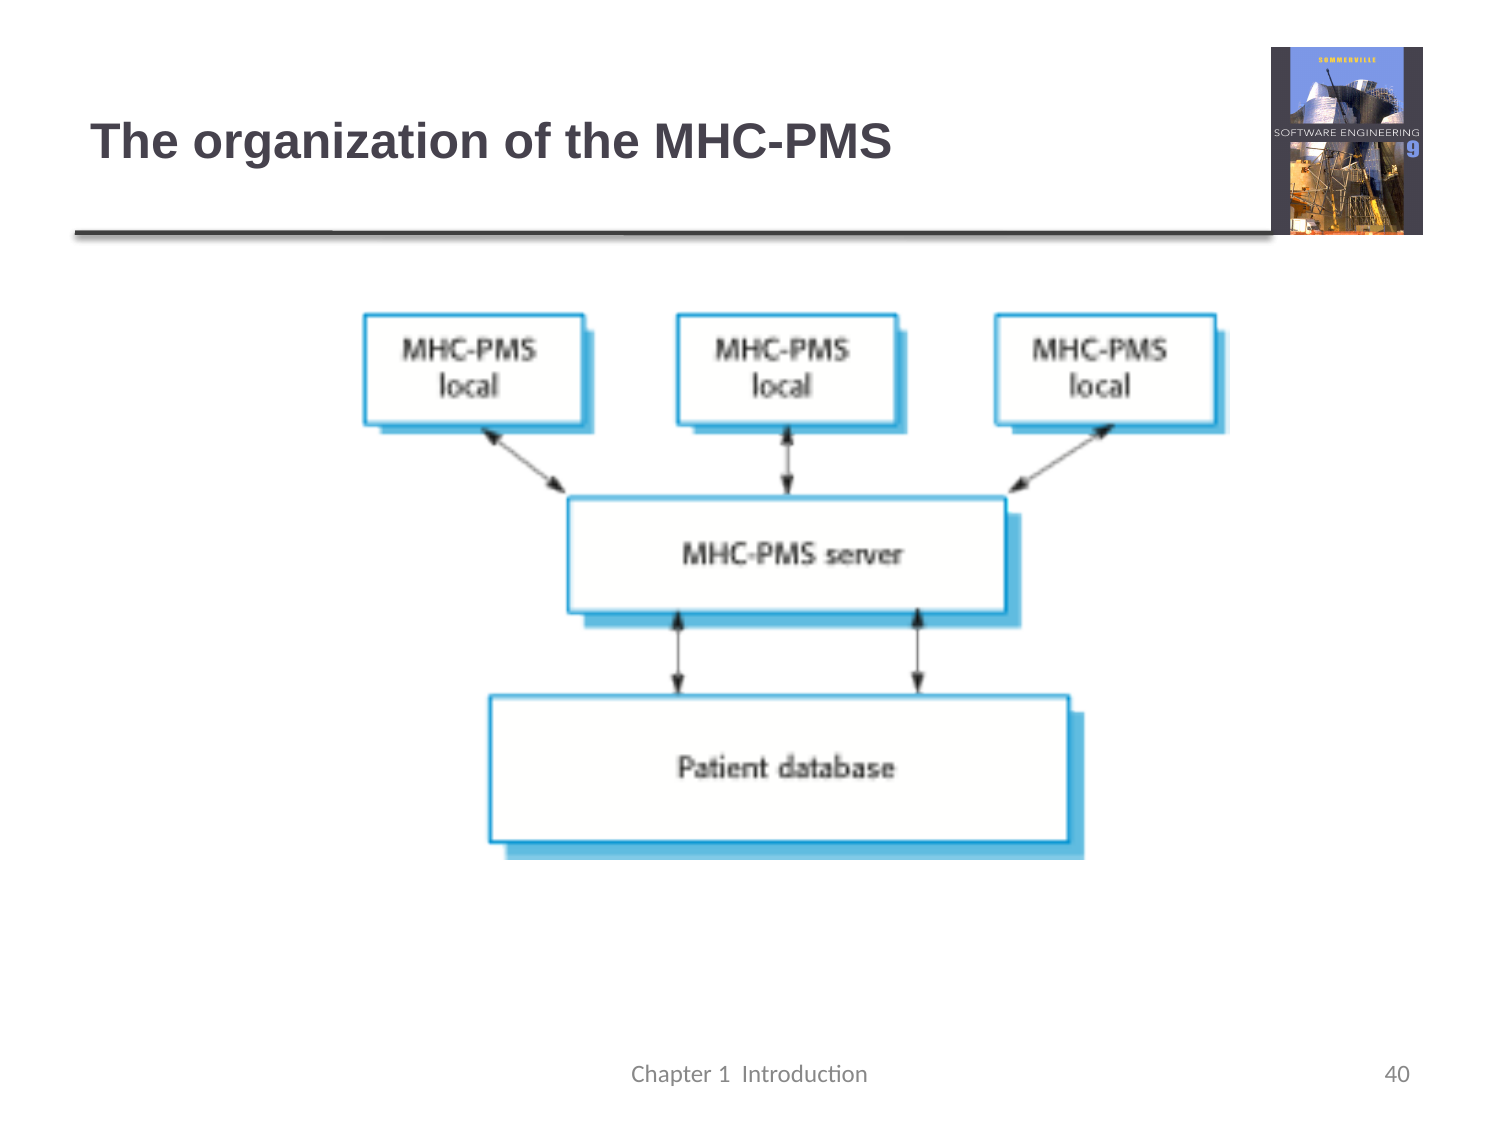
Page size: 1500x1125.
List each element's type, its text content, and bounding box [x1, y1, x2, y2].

slide_number ‹#› [1074, 1042, 1425, 1103]
footer Chapter 1 Introduction [512, 1042, 988, 1103]
title The organization of the MHC-PMS [75, 45, 1272, 233]
picture [361, 311, 1230, 860]
picture [1272, 47, 1423, 235]
